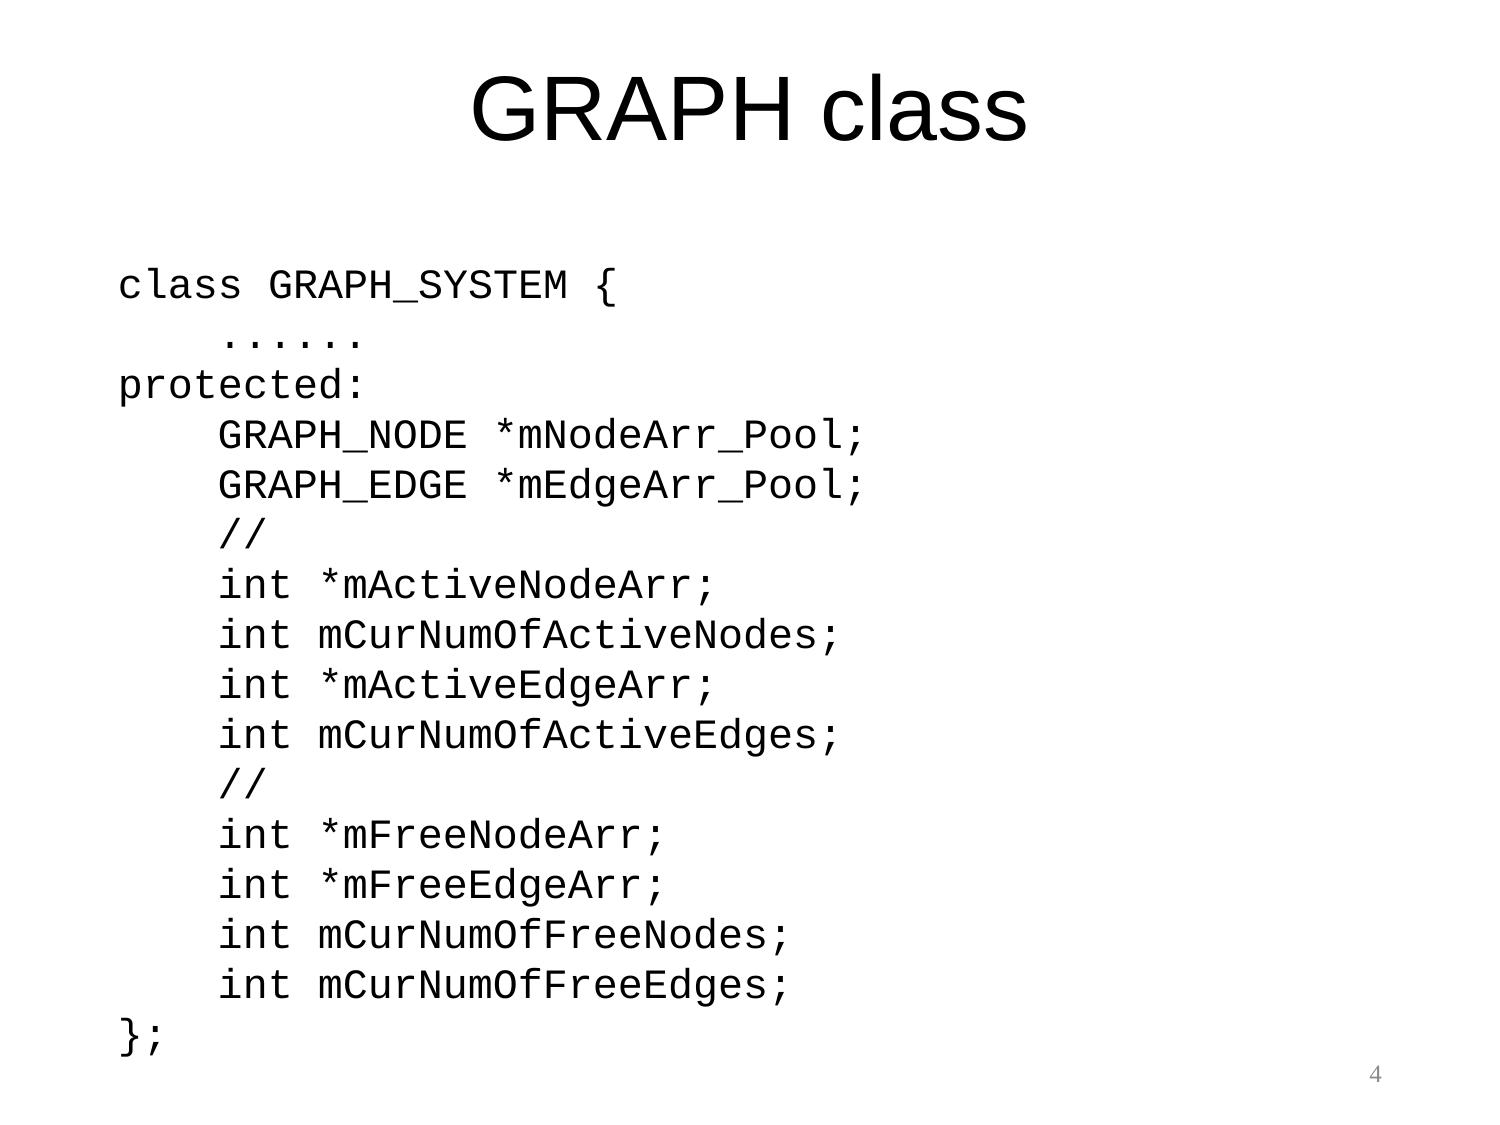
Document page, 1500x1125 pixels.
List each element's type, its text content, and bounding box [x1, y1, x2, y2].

slide_number 4 [1059, 1065, 1397, 1103]
title GRAPH class [103, 2, 1397, 220]
text_box class GRAPH_SYSTEM { ...... protected: GRAPH_NODE *mNodeArr_Pool; GRAPH_EDGE *mEdgeArr_Pool; // int *mActiveNodeArr; int mCurNumOfActiveNodes; int *mActiveEdgeArr; int mCurNumOfActiveEdges; // int *mFreeNodeArr; int *mFreeEdgeArr; int mCurNumOfFreeNodes; int mCurNumOfFreeEdges; }; [103, 249, 1397, 1065]
